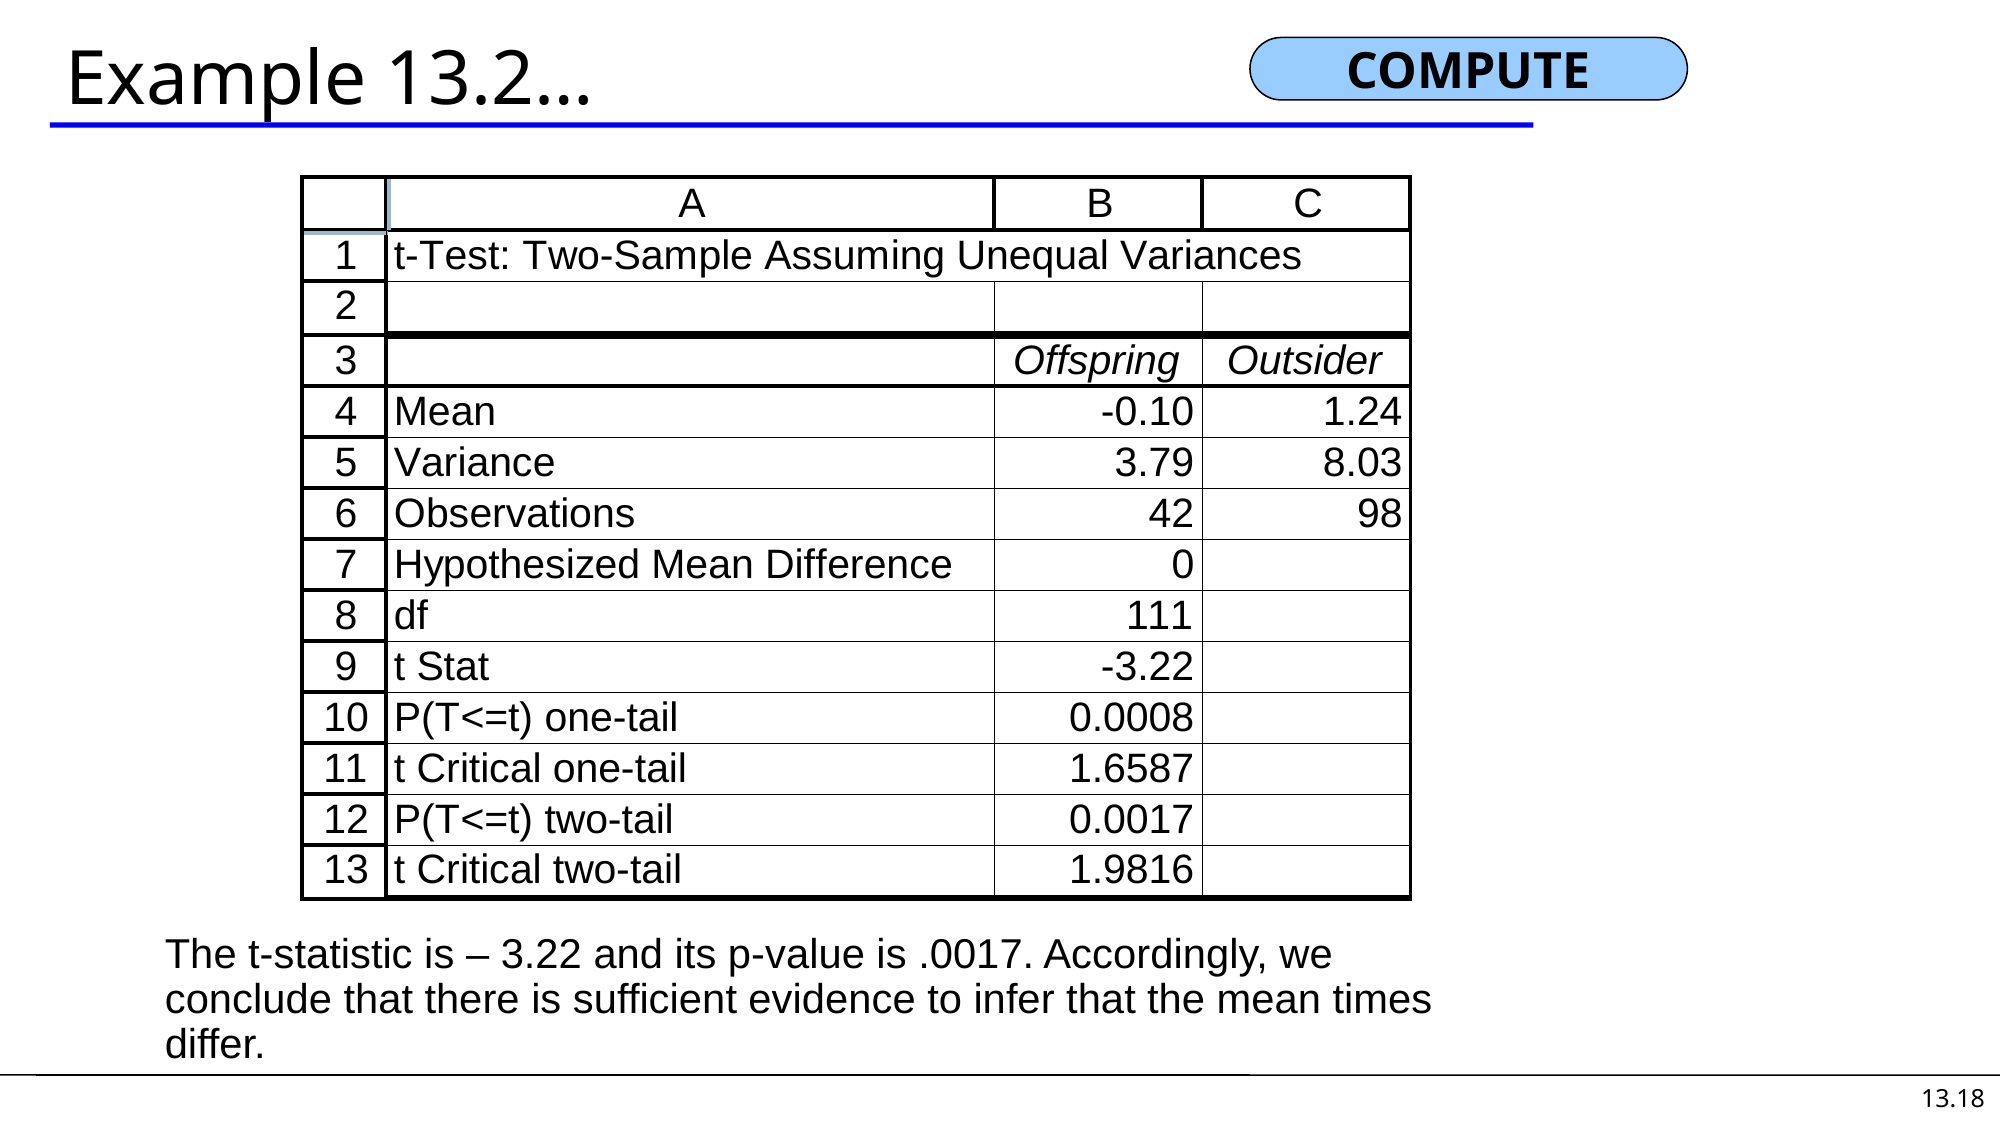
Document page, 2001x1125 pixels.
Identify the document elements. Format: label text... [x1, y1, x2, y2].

text_box COMPUTE [1249, 37, 1688, 100]
text_box The t-statistic is – 3.22 and its p-value is .0017. Accordingly, we conclude that there is sufficient evidence to infer that the mean times differ. [150, 924, 1525, 1075]
slide_number 13.18 [1583, 1074, 2000, 1125]
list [299, 174, 1413, 902]
title Example 13.2… [50, 24, 1967, 125]
